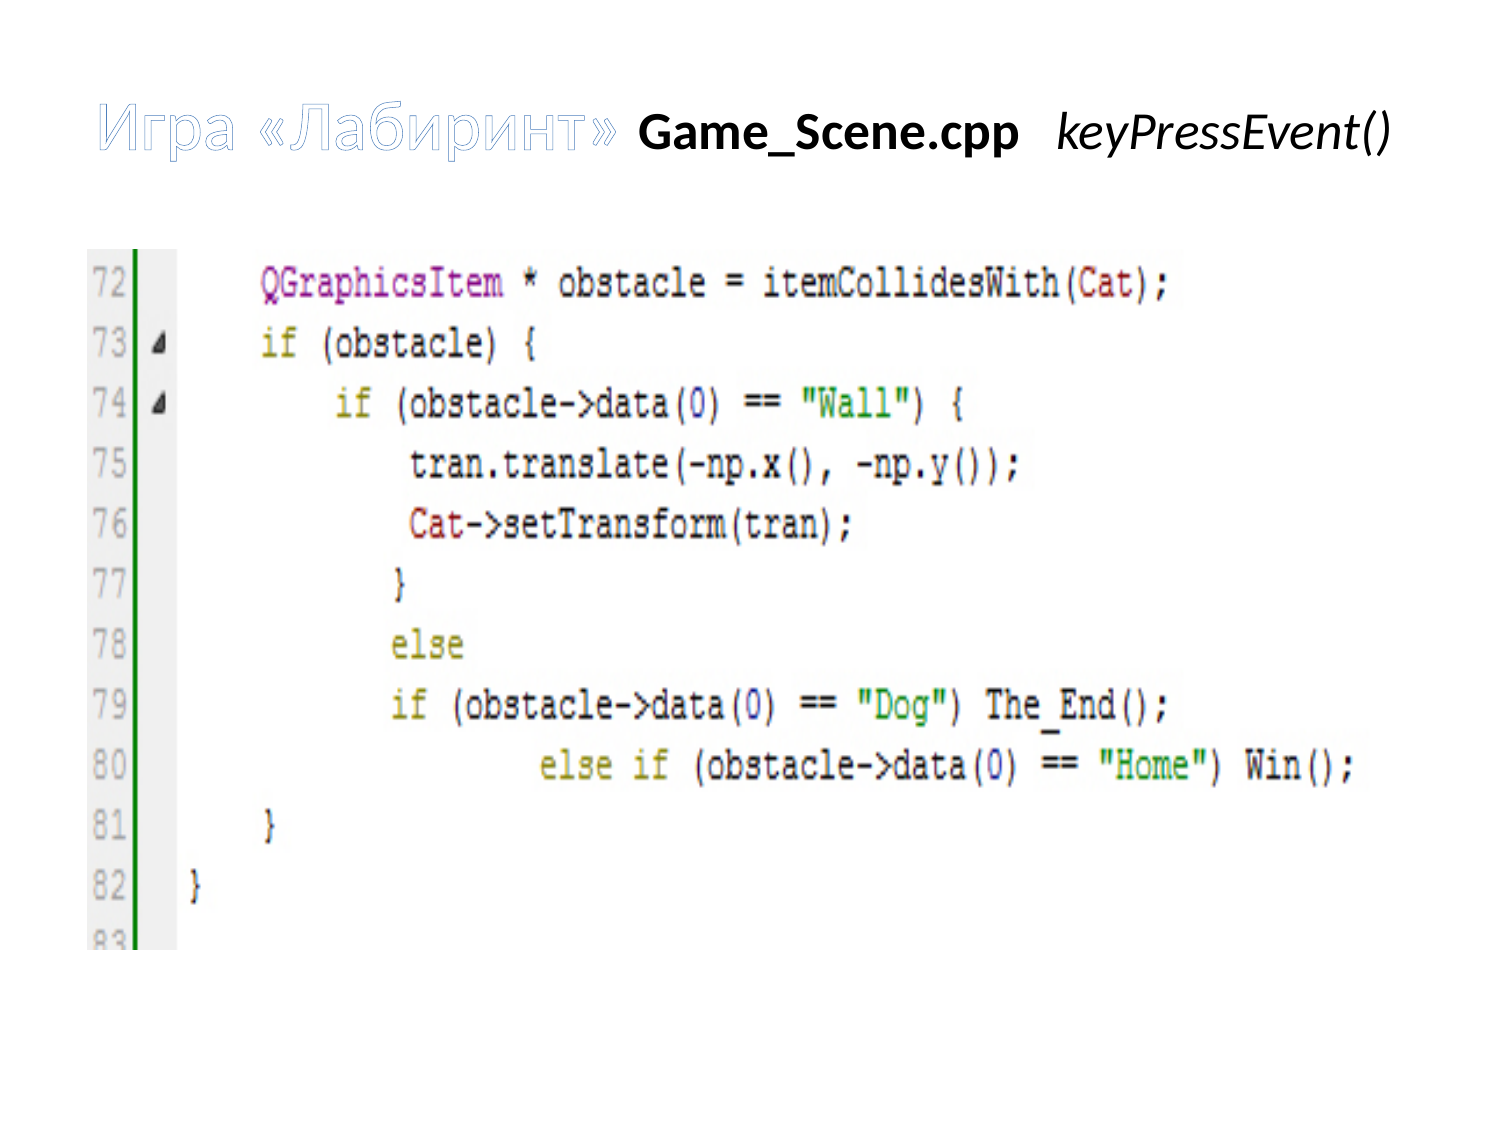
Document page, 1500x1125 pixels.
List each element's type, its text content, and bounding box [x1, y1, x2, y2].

picture [87, 249, 1388, 951]
title Игра «Лабиринт» Game_Scene.cpp keyPressEvent() [75, 62, 1425, 180]
